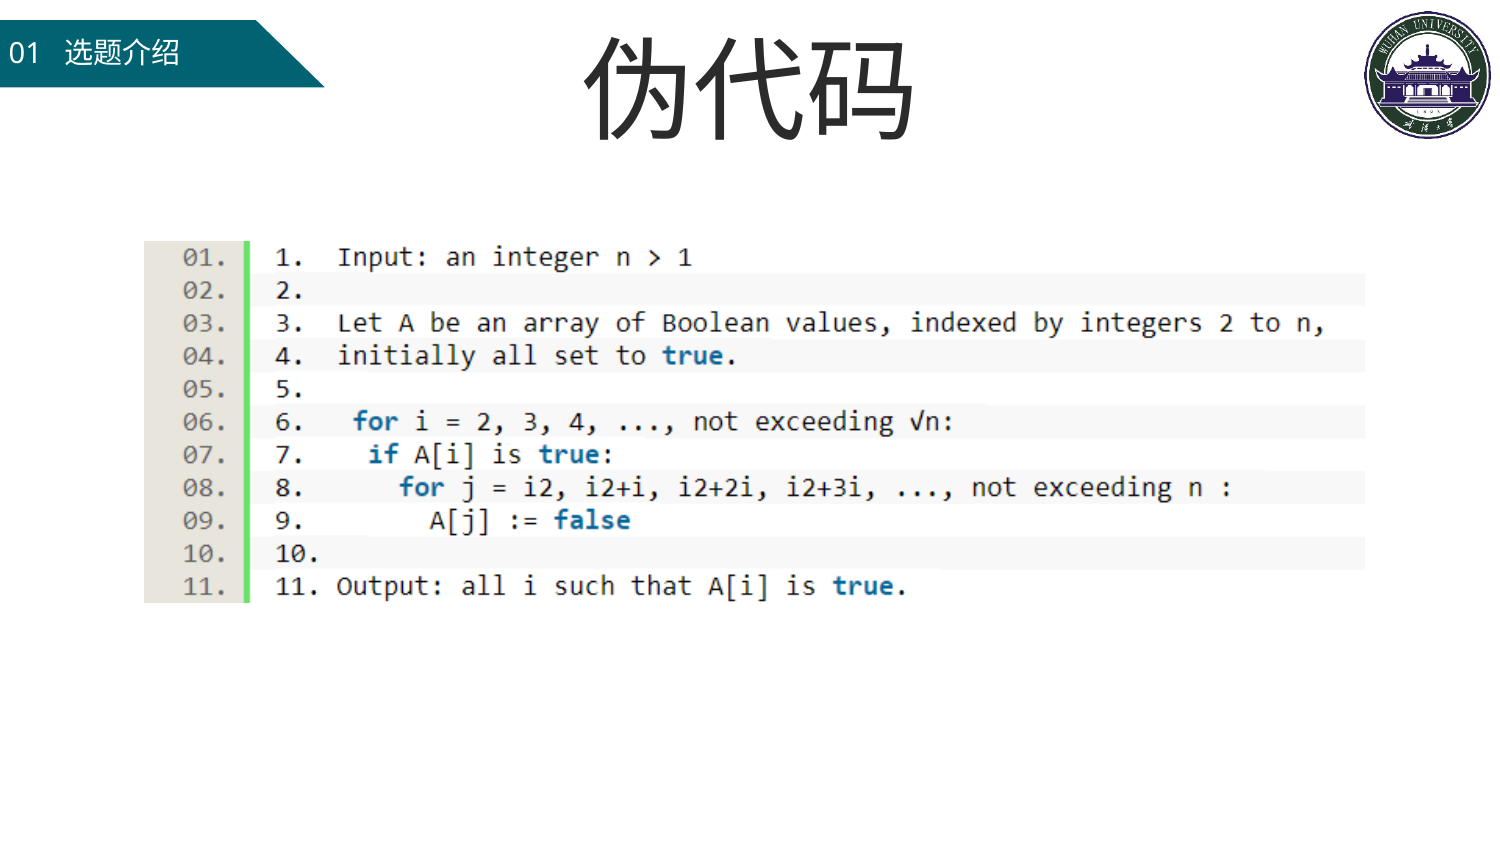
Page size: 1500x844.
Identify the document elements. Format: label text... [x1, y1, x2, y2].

picture [143, 241, 1365, 603]
picture [1363, 11, 1491, 139]
text_box [0, 18, 265, 26]
text_box [0, 62, 327, 90]
text_box 01 选题介绍 [0, 26, 302, 77]
text_box 伪代码 [566, 11, 934, 162]
